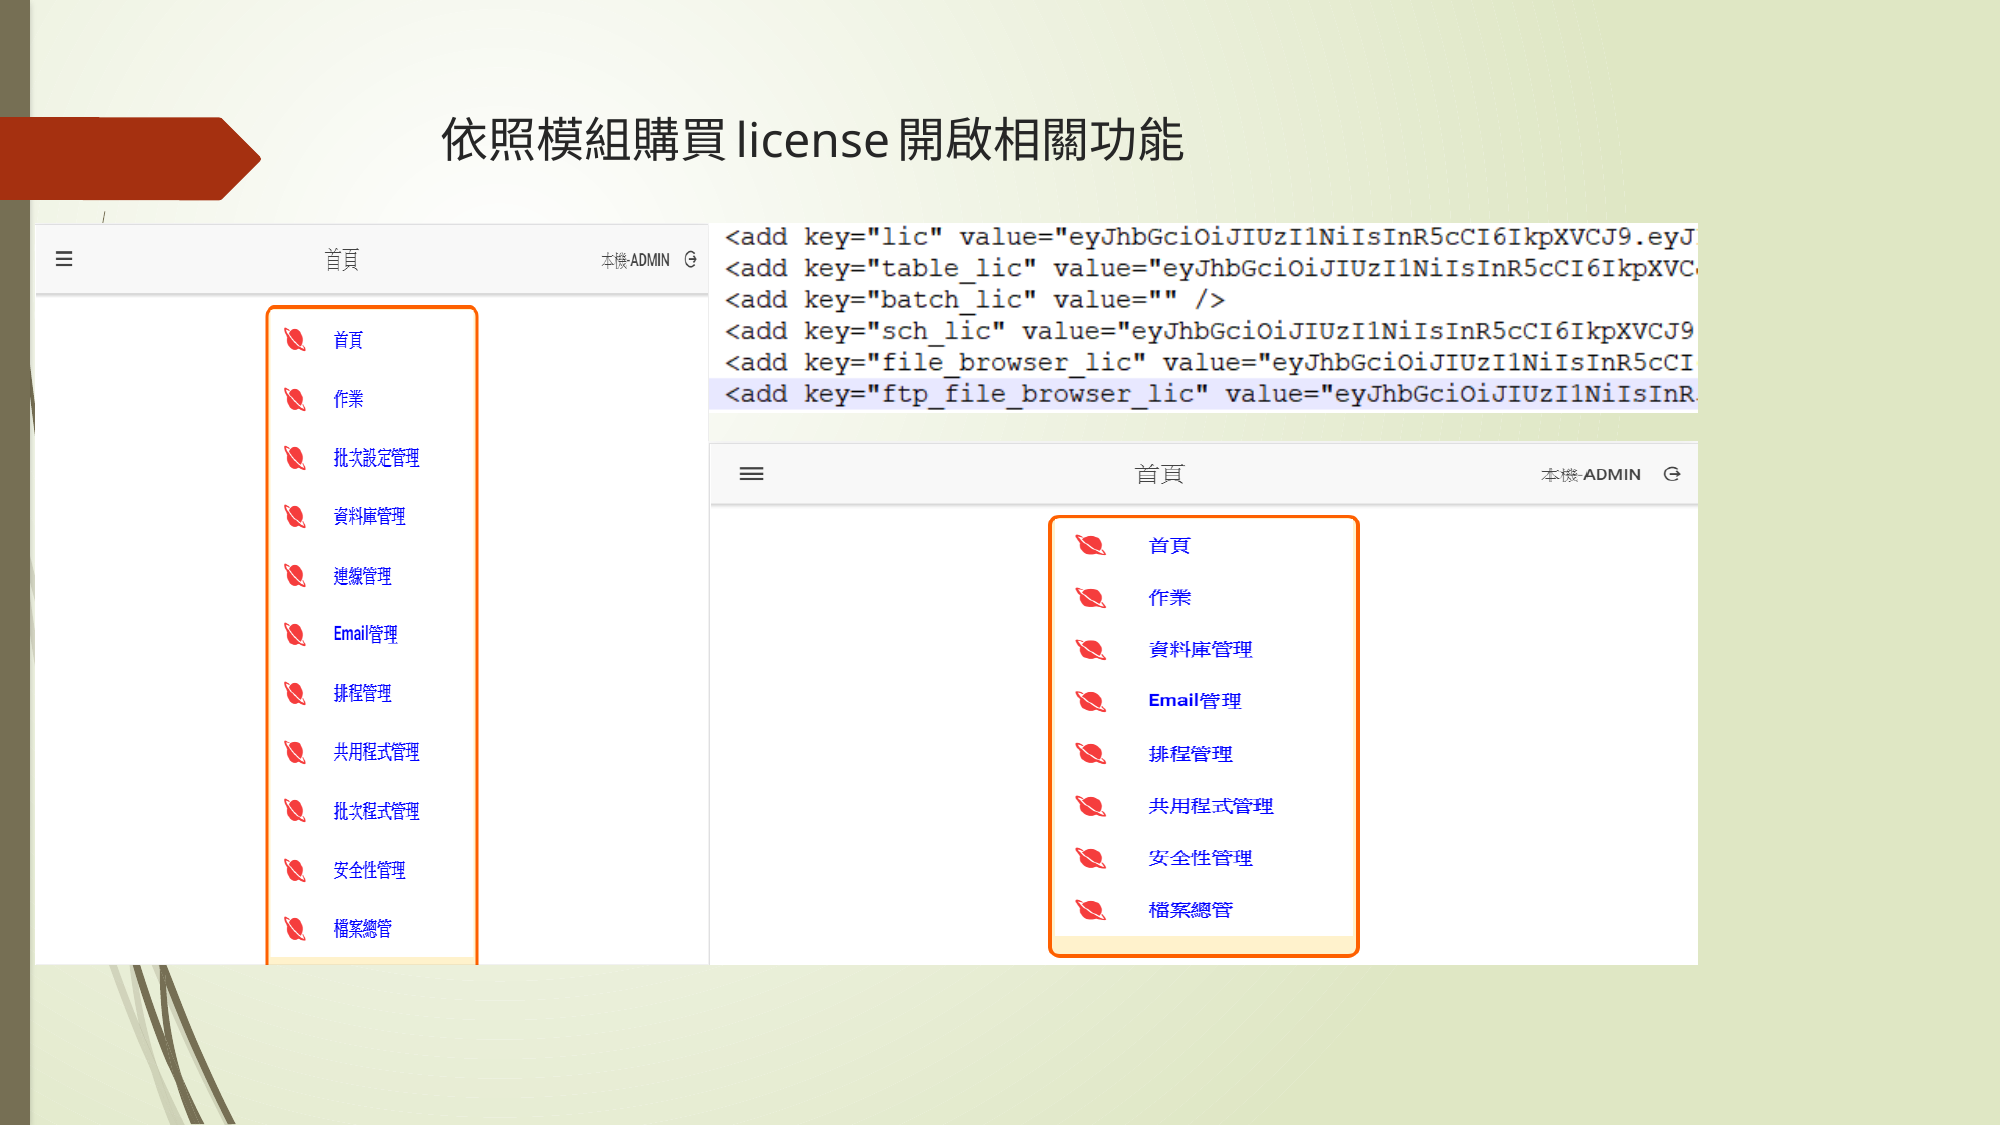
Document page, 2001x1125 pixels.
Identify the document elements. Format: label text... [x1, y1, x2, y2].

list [35, 223, 709, 965]
picture [709, 223, 1699, 413]
picture [708, 441, 1699, 965]
title 依照模組購買license開啟相關功能 [425, 102, 1888, 234]
